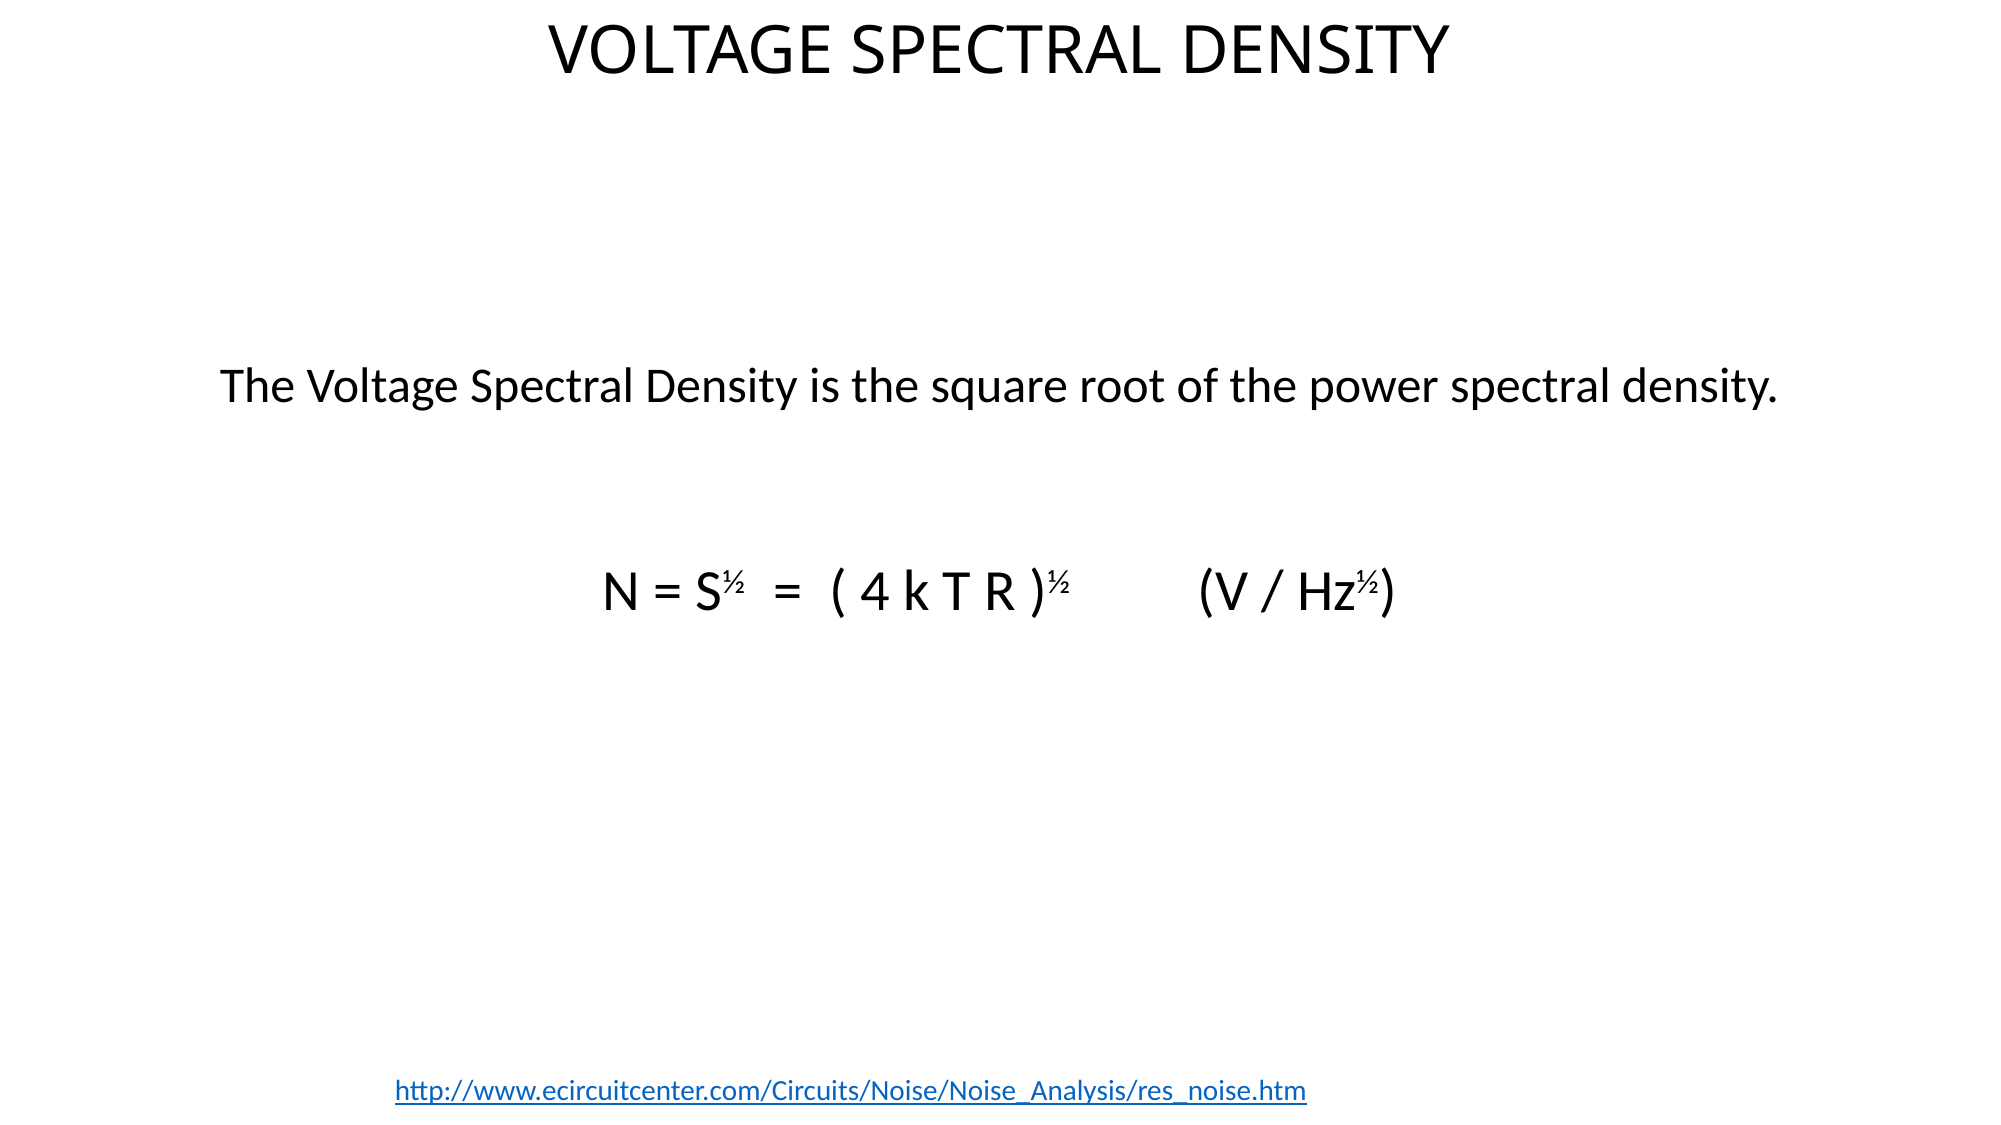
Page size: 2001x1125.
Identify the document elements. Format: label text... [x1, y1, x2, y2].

text_box The Voltage Spectral Density is the square root of the power spectral density. N = S½ = ( 4 k T R )½ (V / Hz½) [86, 275, 1913, 630]
text_box http://www.ecircuitcenter.com/Circuits/Noise/Noise_Analysis/res_noise.htm [380, 1064, 1697, 1115]
title VOLTAGE SPECTRAL DENSITY [0, 0, 2000, 105]
